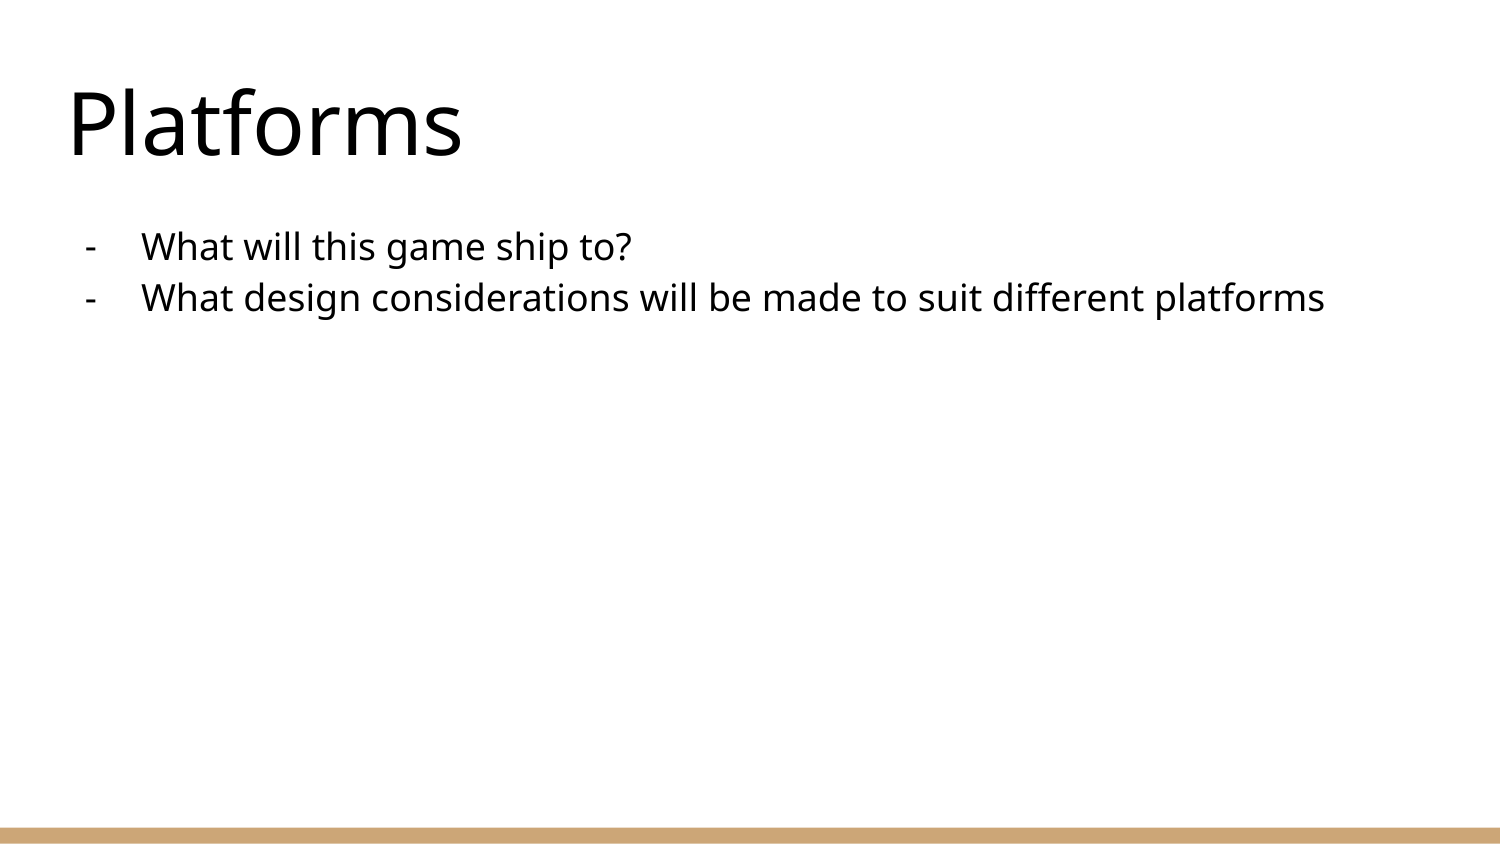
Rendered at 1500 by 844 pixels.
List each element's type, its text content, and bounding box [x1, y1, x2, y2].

list What will this game ship to? What design considerations will be made to suit different platforms [51, 200, 1449, 752]
title Platforms [51, 51, 1449, 189]
